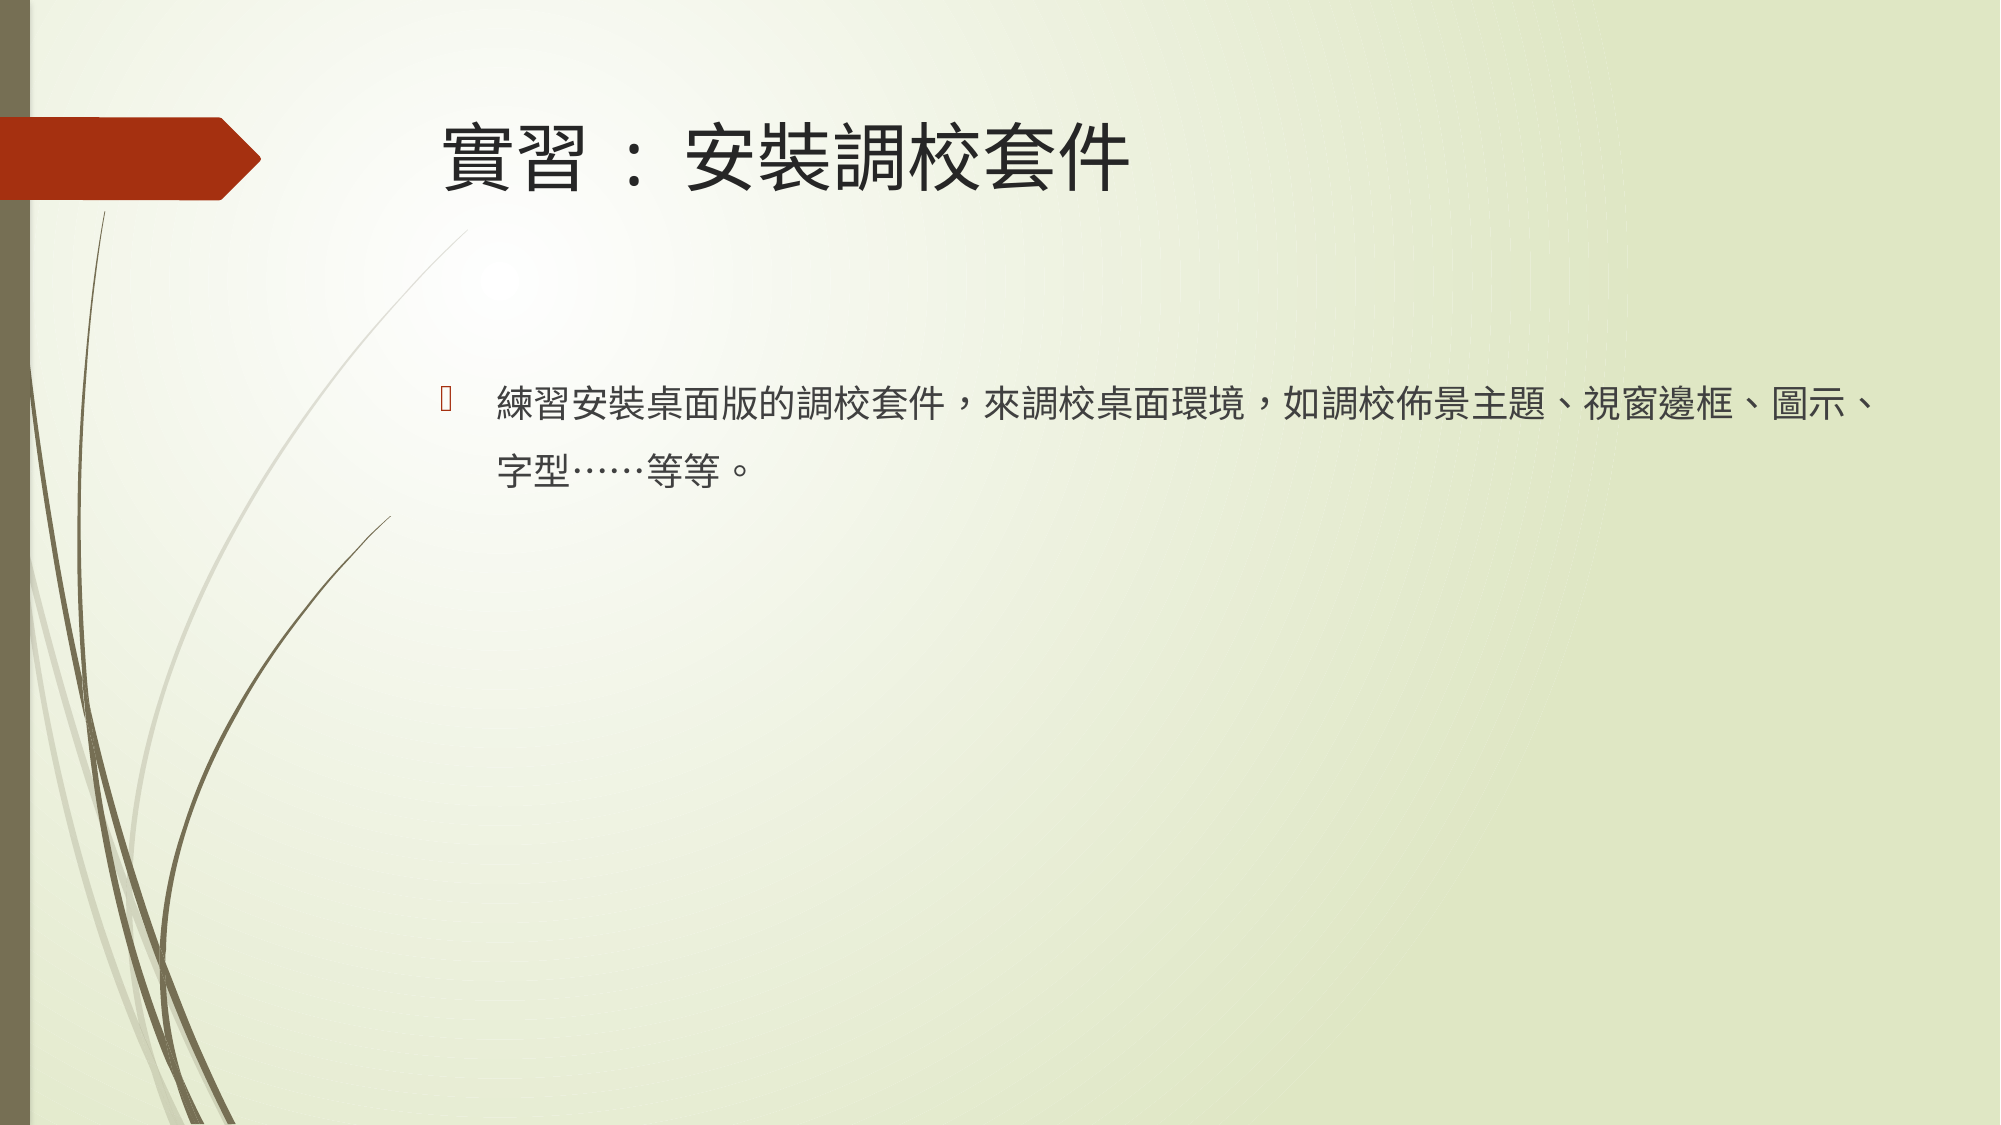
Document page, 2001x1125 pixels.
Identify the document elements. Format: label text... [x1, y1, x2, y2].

title 實習 : 安裝調校套件 [425, 102, 1888, 313]
list 練習安裝桌面版的調校套件，來調校桌面環境，如調校佈景主題、視窗邊框、圖示、字型……等等。 [424, 350, 1888, 970]
